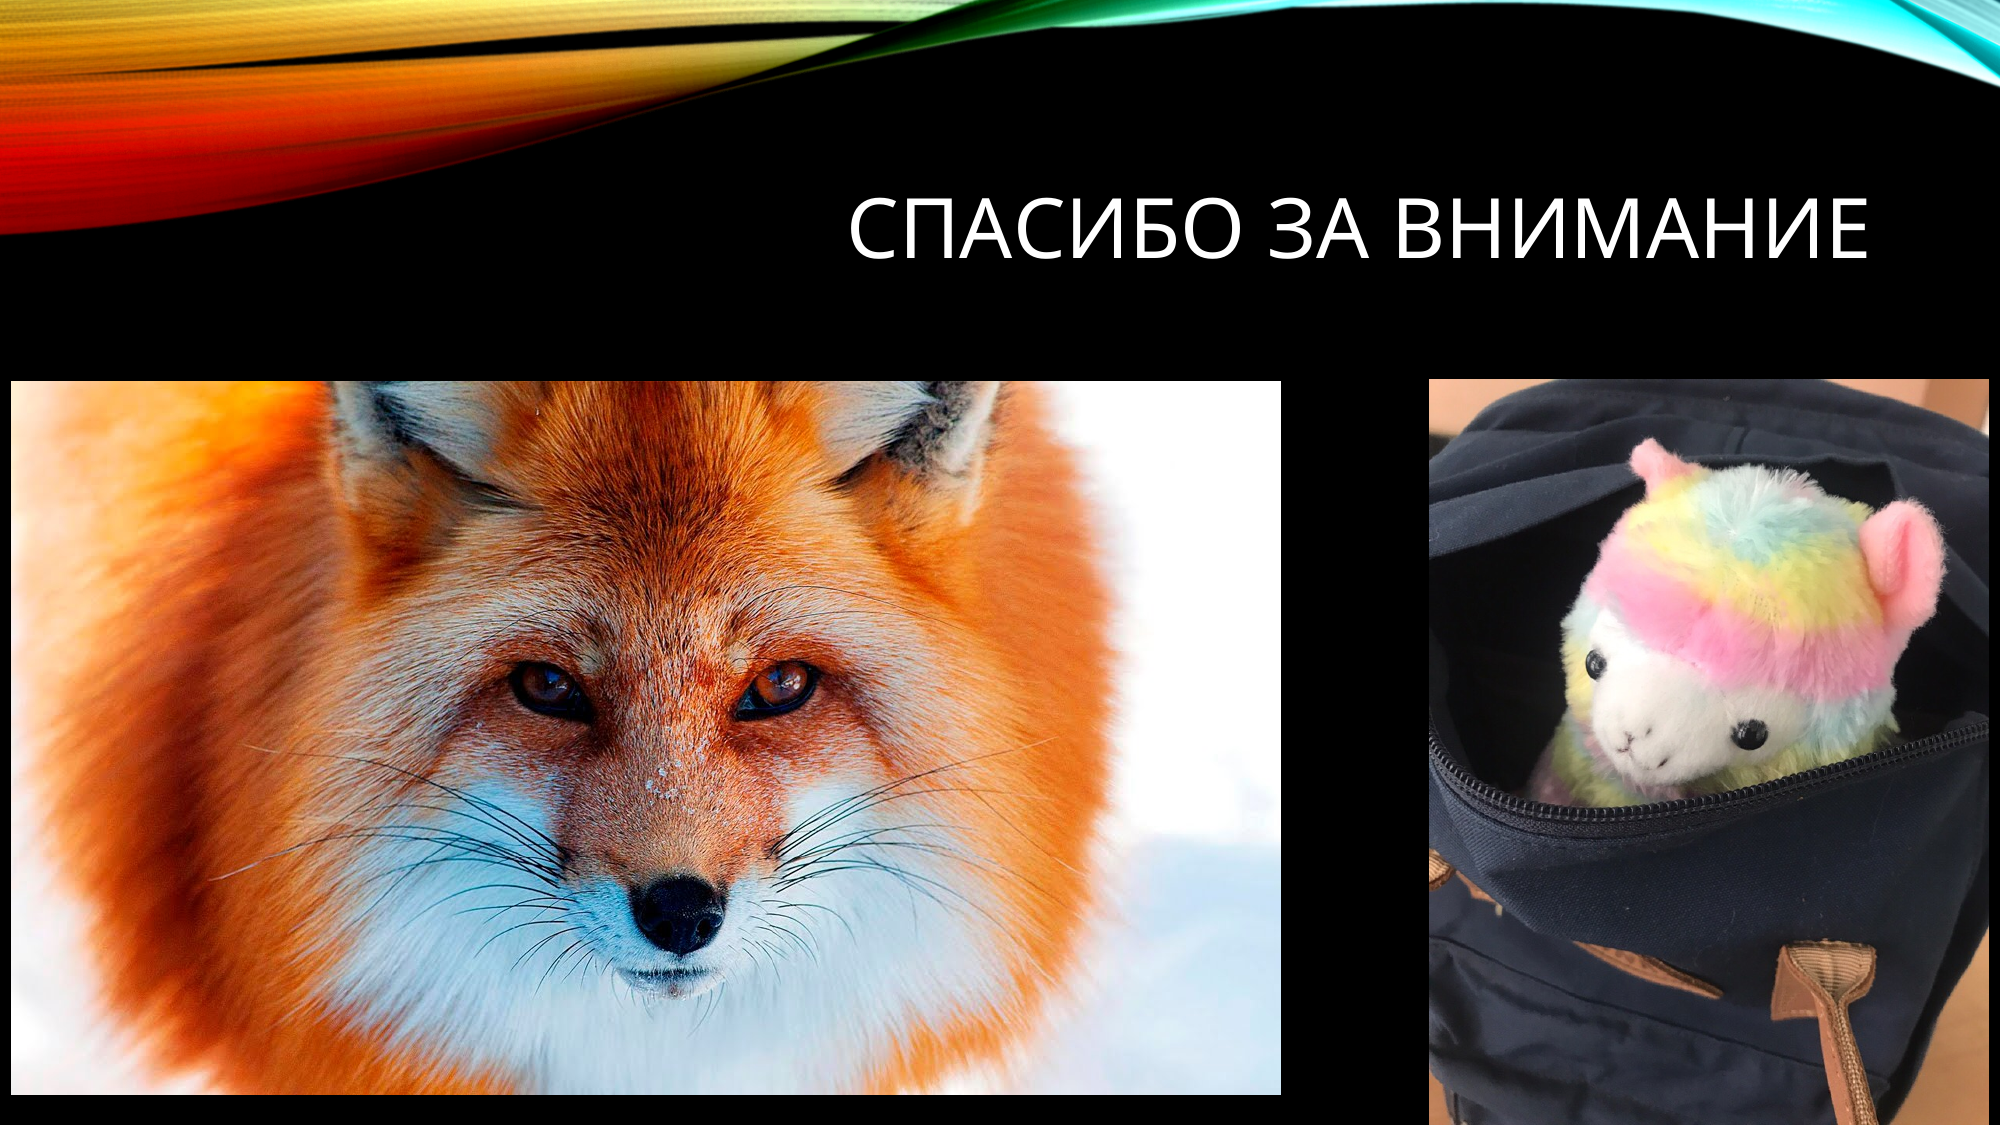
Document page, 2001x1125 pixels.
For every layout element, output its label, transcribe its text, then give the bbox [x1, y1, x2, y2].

picture [1429, 379, 1989, 1125]
picture [0, 0, 2000, 237]
picture [11, 380, 1281, 1096]
title Спасибо за внимание [474, 125, 1888, 338]
